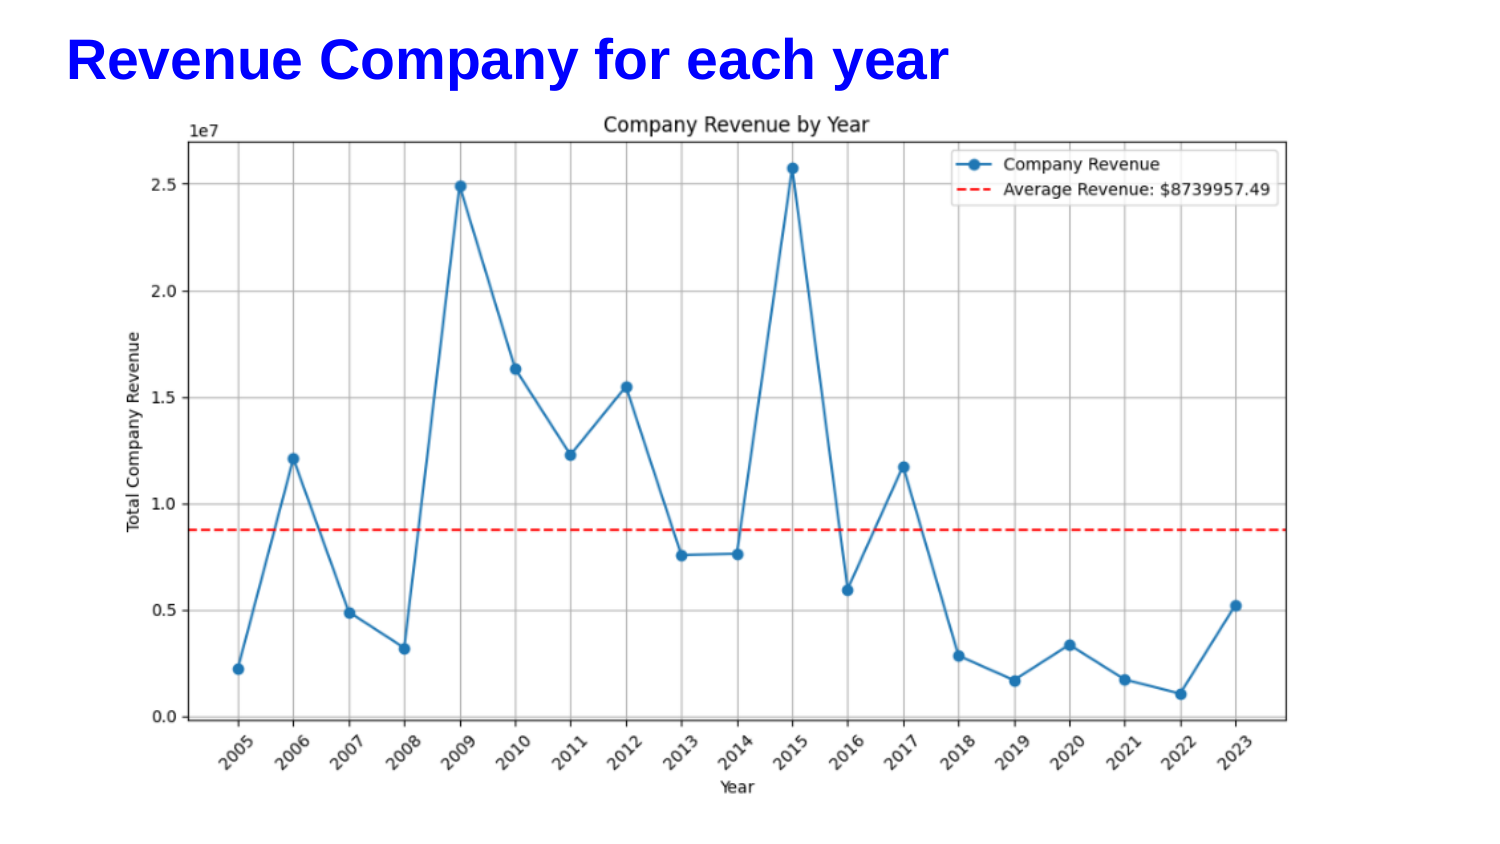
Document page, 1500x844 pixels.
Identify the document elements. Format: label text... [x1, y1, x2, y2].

picture [119, 106, 1315, 794]
title Revenue Company for each year [51, 12, 1449, 107]
